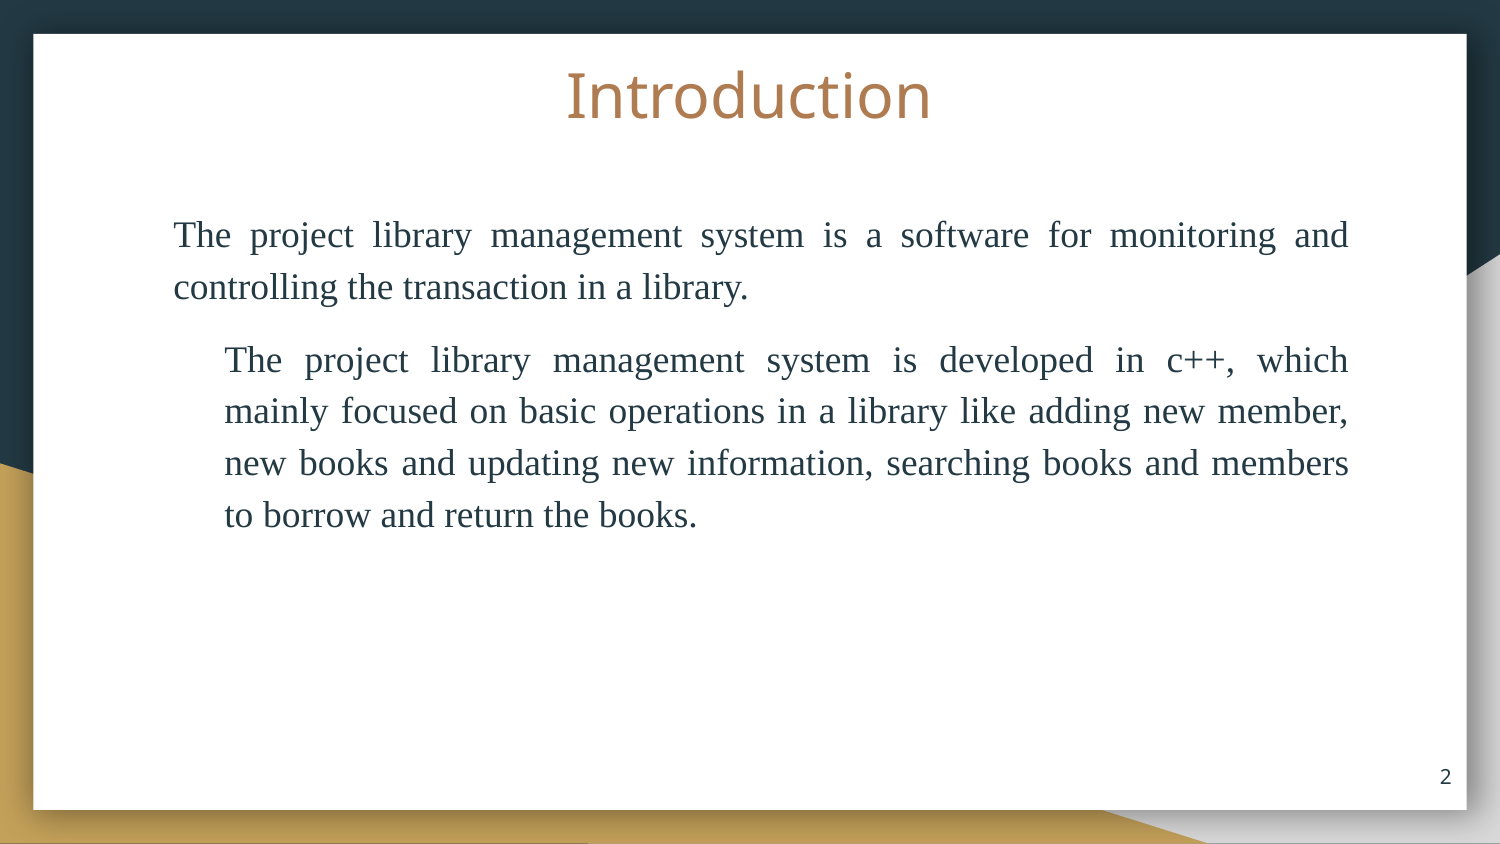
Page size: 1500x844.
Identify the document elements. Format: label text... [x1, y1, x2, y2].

list The project library management system is a software for monitoring and controlling the transaction in a library. The project library management system is developed in c++, which mainly focused on basic operations in a library like adding new member, new books and updating new information, searching books and members to borrow and return the books. [134, 122, 1366, 729]
slide_number 2 [1376, 745, 1467, 810]
title Introduction [134, 40, 1366, 122]
